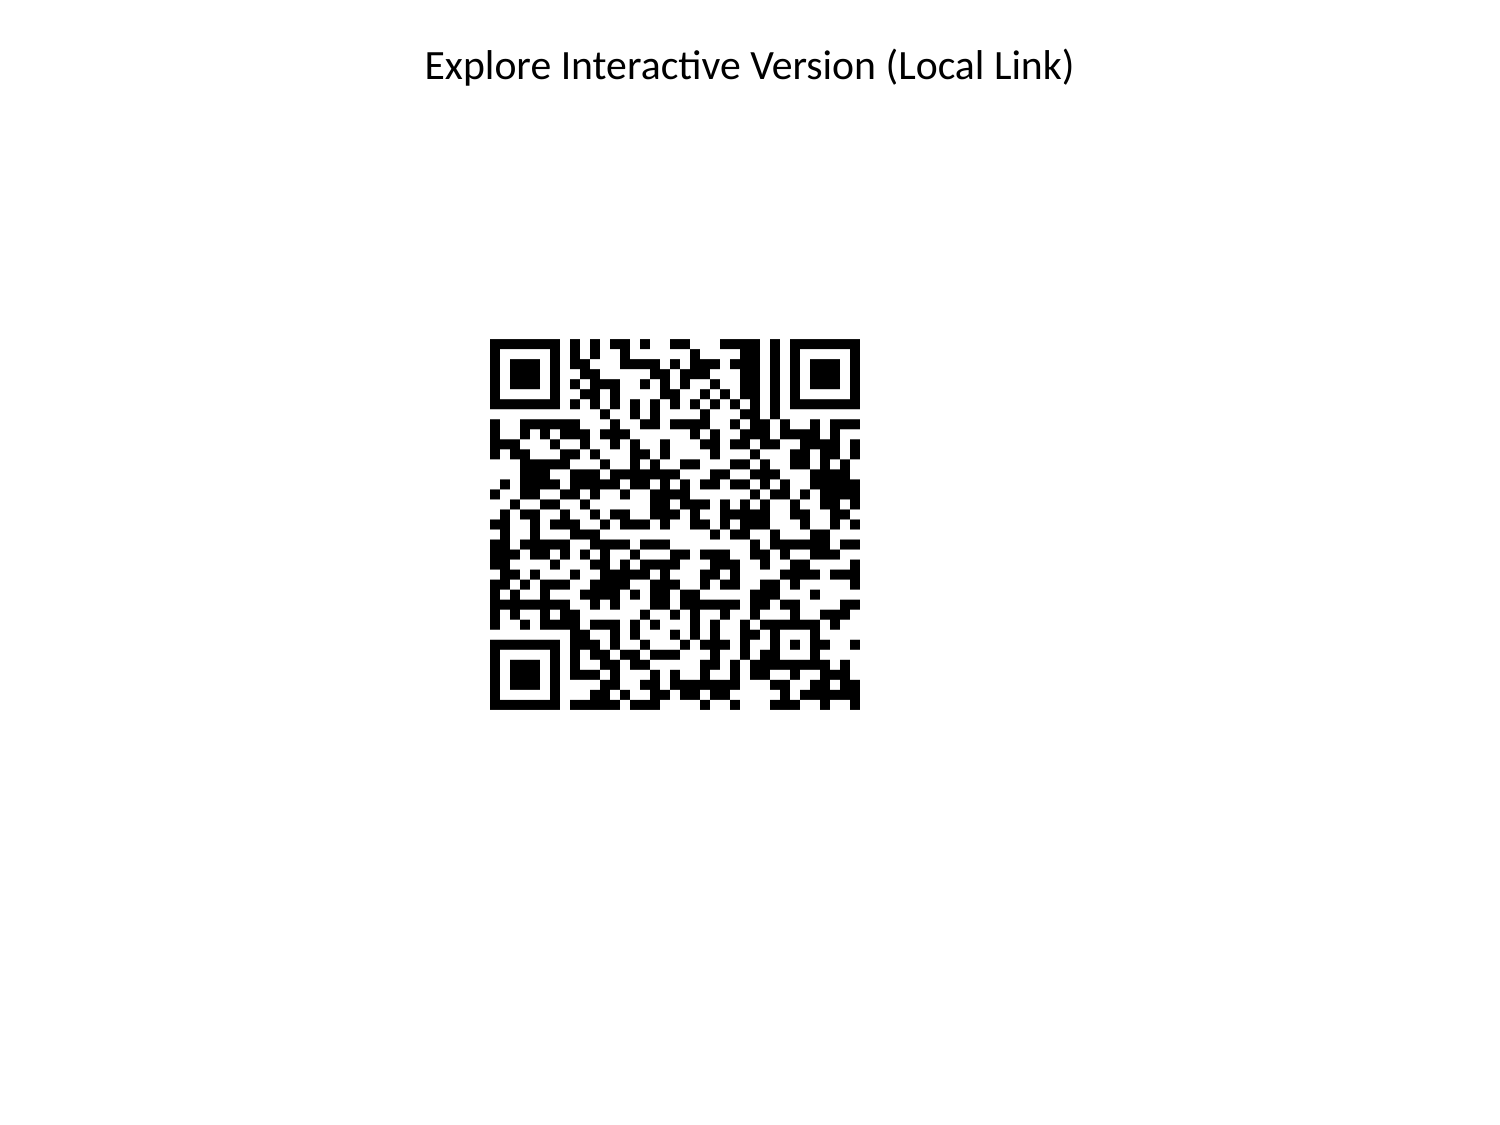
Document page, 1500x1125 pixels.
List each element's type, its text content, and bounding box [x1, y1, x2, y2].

picture [449, 299, 901, 751]
text_box Explore Interactive Version (Local Link) [409, 29, 1091, 95]
